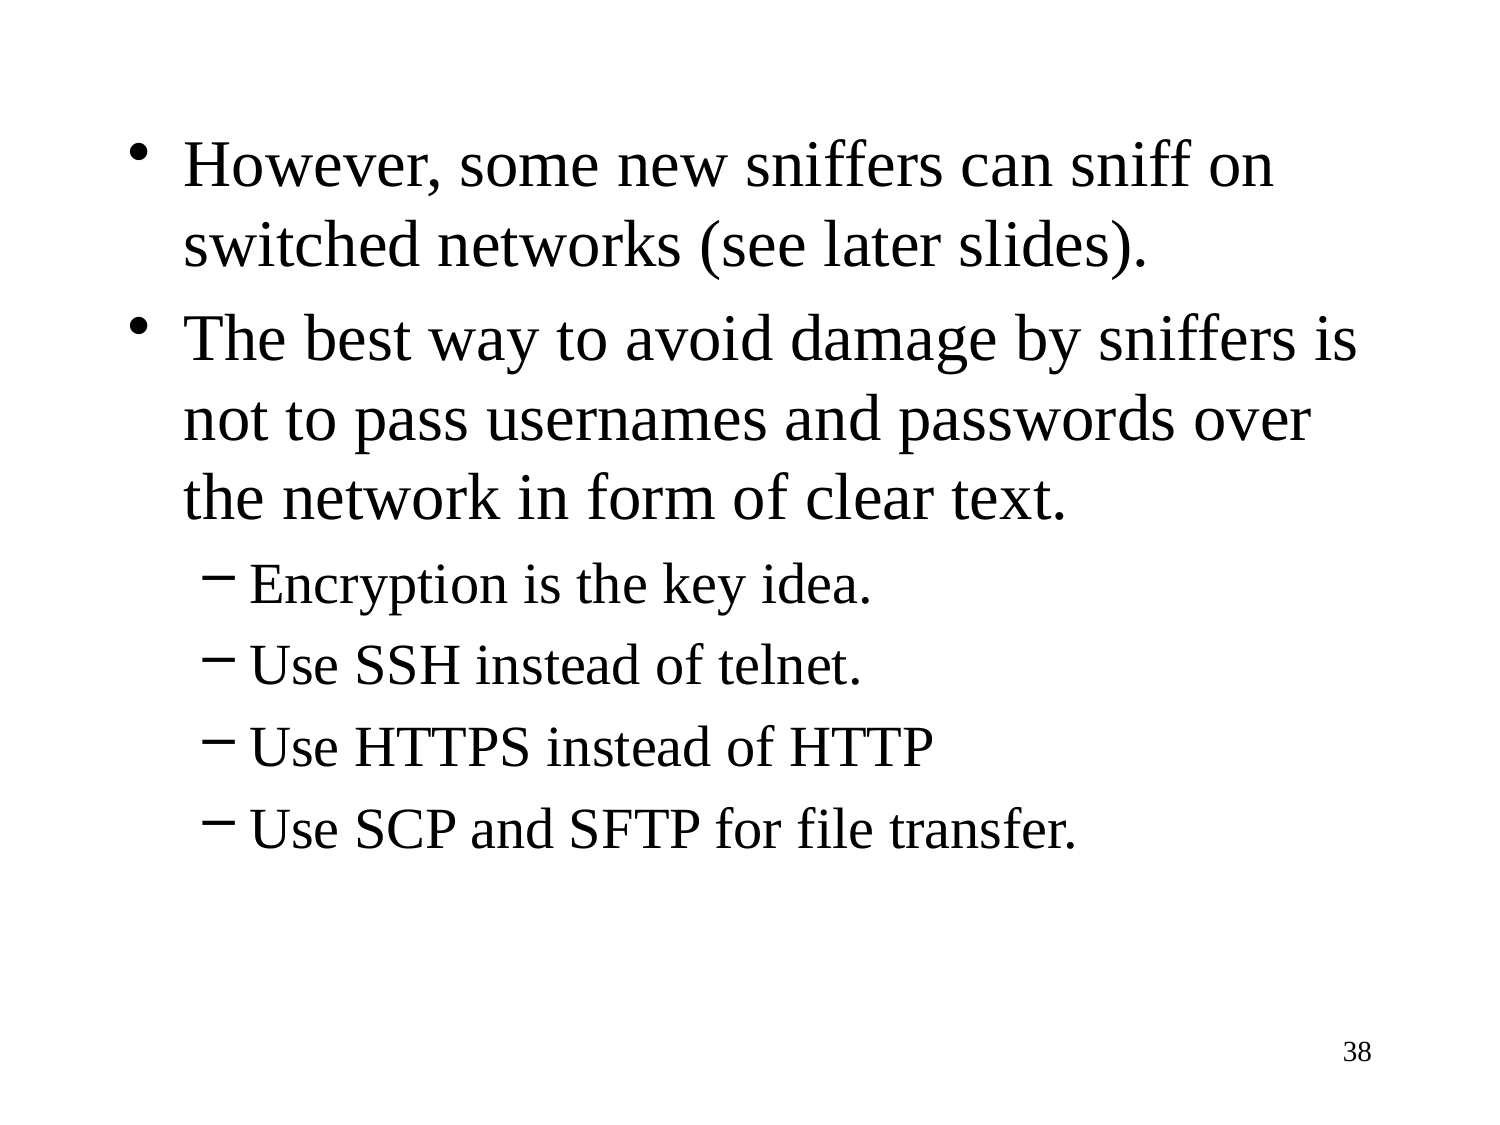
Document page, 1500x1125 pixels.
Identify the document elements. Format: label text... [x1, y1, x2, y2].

slide_number 38 [1074, 1024, 1388, 1101]
list However, some new sniffers can sniff on switched networks (see later slides). The best way to avoid damage by sniffers is not to pass usernames and passwords over the network in form of clear text. Encryption is the key idea. Use SSH instead of telnet. Use HTTPS instead of HTTP Use SCP and SFTP for file transfer. [112, 112, 1388, 1000]
